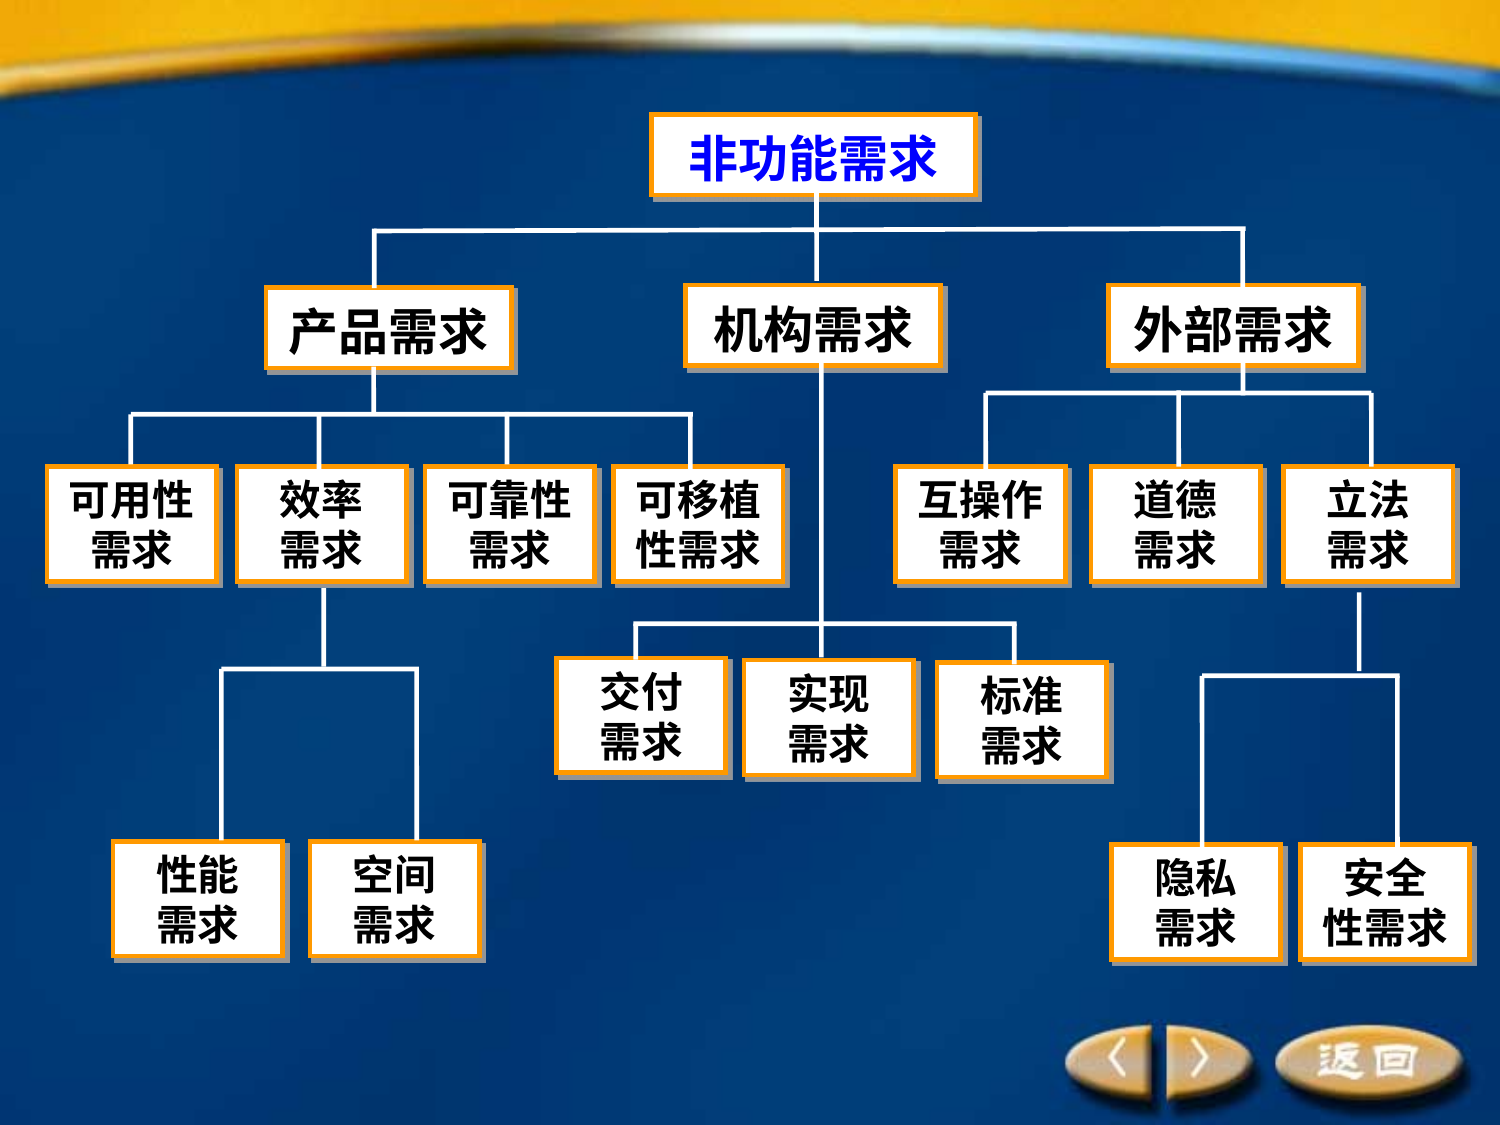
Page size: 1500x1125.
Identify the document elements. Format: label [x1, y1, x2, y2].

text_box [266, 114, 1359, 366]
text_box [112, 587, 480, 962]
picture [0, 0, 1500, 1125]
text_box [556, 361, 1107, 783]
text_box [1107, 361, 1454, 587]
text_box [1111, 592, 1470, 965]
text_box [46, 366, 783, 587]
